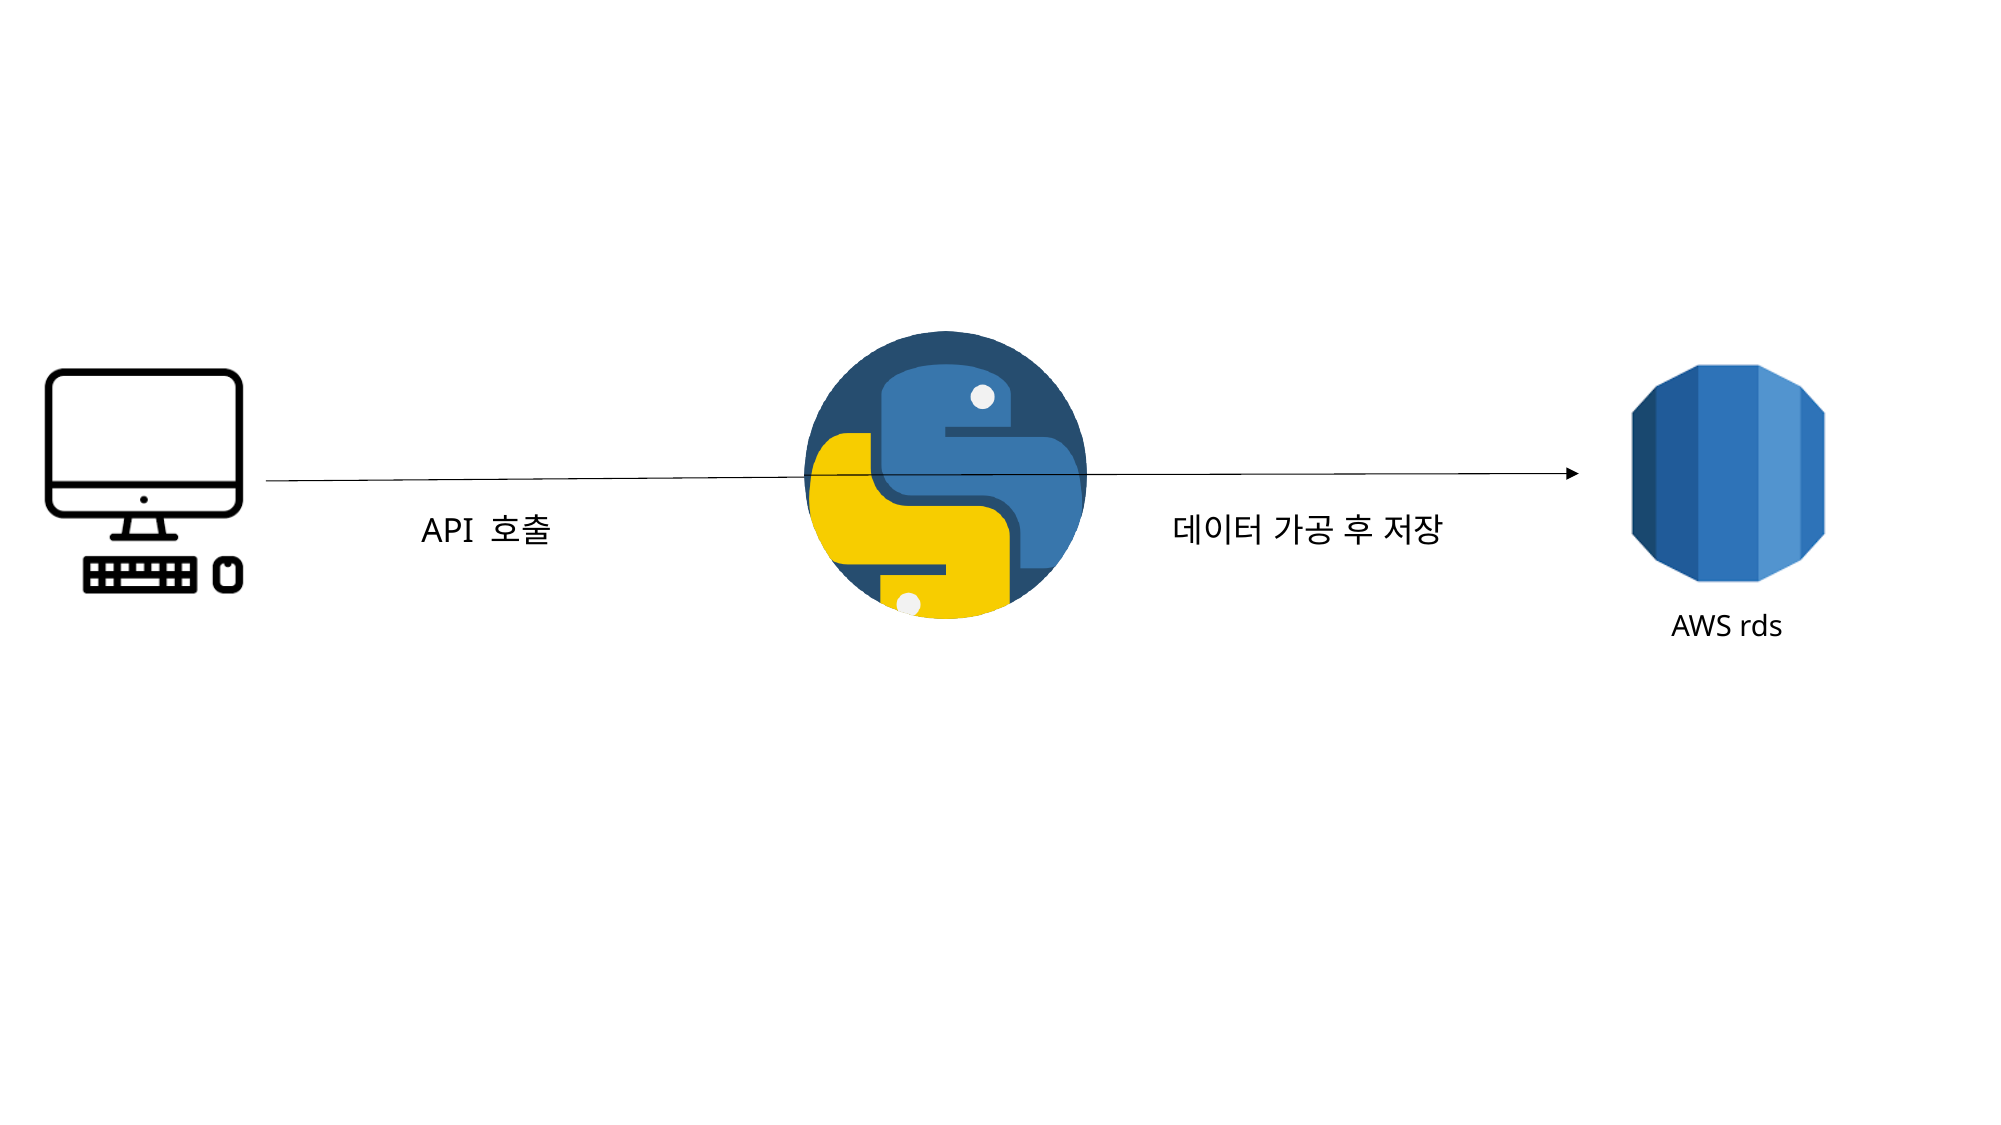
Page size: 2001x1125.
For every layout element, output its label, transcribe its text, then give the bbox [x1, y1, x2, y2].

text_box AWS rds [1656, 624, 1814, 651]
text_box API 호출 [397, 501, 599, 557]
picture [803, 331, 1087, 619]
text_box 데이터 가공 후 저장 [1158, 501, 1521, 557]
picture [1578, 323, 1879, 624]
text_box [265, 475, 803, 482]
picture [22, 361, 267, 601]
